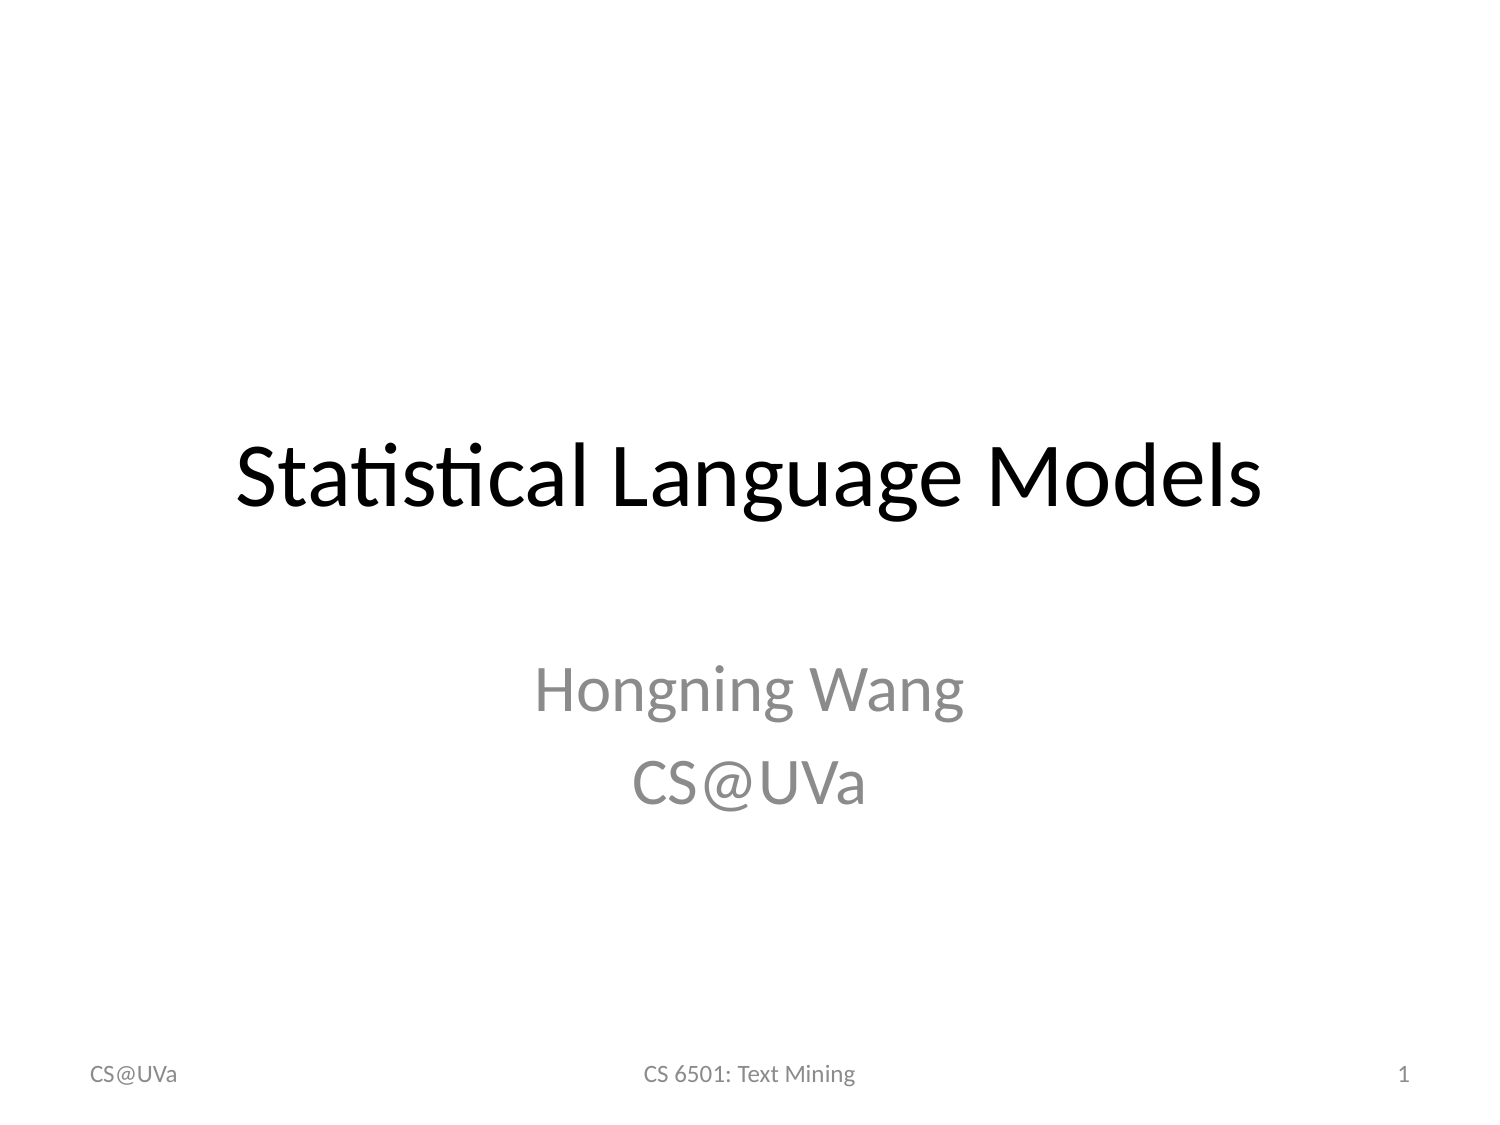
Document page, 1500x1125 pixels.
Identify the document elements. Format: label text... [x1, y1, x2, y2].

slide_number 1 [1074, 1042, 1425, 1103]
title Statistical Language Models [112, 349, 1388, 591]
subtitle Hongning Wang CS@UVa [225, 637, 1275, 925]
slide_number CS@UVa [75, 1042, 425, 1103]
footer CS 6501: Text Mining [512, 1042, 988, 1103]
